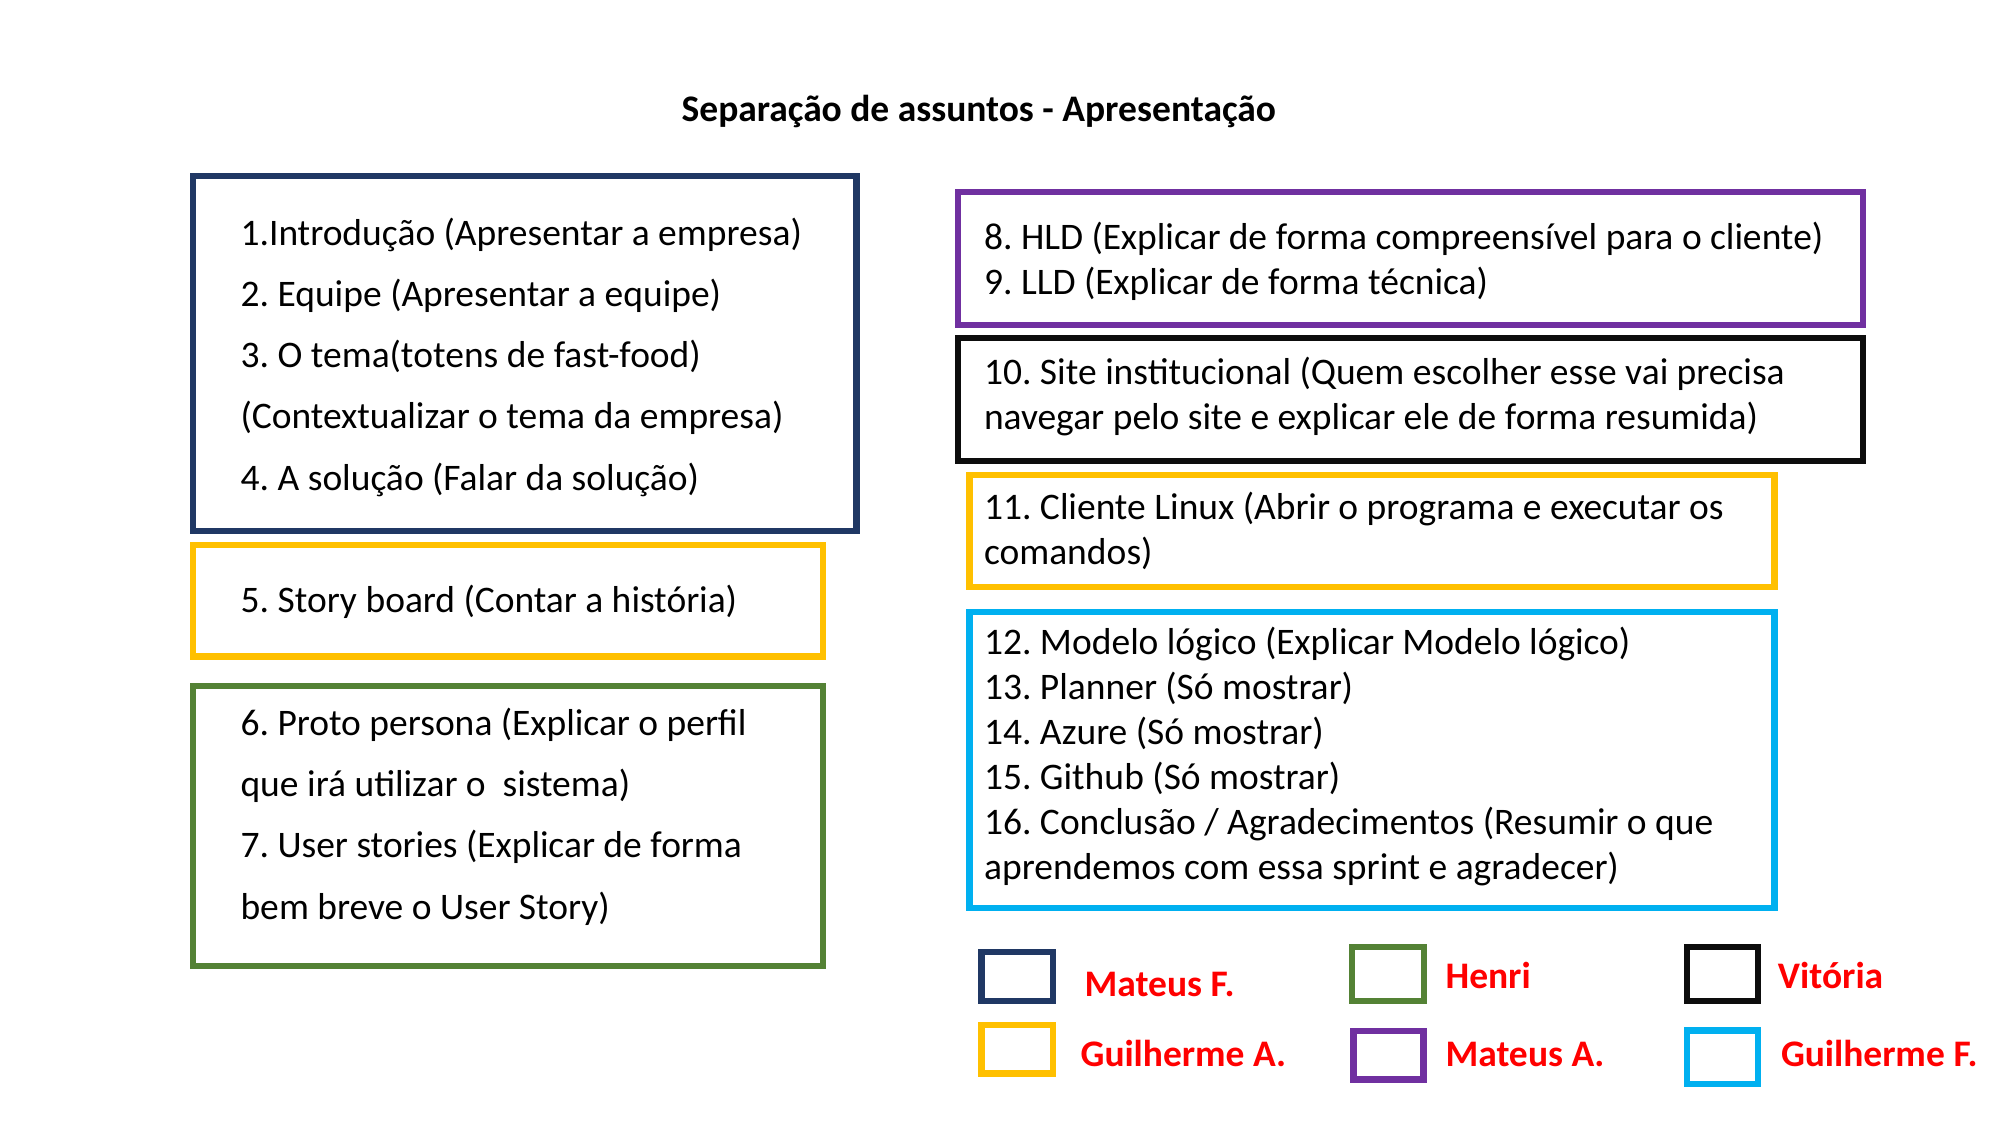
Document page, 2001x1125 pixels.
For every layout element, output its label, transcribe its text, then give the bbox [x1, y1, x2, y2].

text_box 8. HLD (Explicar de forma compreensível para o cliente) 9. LLD (Explicar de forma técnica) 10. Site institucional (Quem escolher esse vai precisa navegar pelo site e explicar ele de forma resumida) 11. Cliente Linux (Abrir o programa e executar os comandos) 12. Modelo lógico (Explicar Modelo lógico) 13. Planner (Só mostrar) 14. Azure (Só mostrar) 15. Github (Só mostrar) 16. Conclusão / Agradecimentos (Resumir o que aprendemos com essa sprint e agradecer) [969, 326, 1845, 337]
text_box Guilherme F. [1766, 1021, 2000, 1082]
text_box [192, 544, 824, 658]
text_box Mateus F. [1069, 951, 1266, 1012]
text_box [968, 611, 1775, 909]
subtitle 1.Introdução (Apresentar a empresa) 2. Equipe (Apresentar a equipe) 3. O tema(totens de fast-food) (Contextualizar o tema da empresa) 4. A solução (Falar da solução) 5. Story board (Contar a história) 6. Proto persona (Explicar o perfil que irá utilizar o sistema) 7. User stories (Explicar de forma bem breve o User Story) [225, 205, 1726, 1031]
text_box Separação de assuntos - Apresentação [666, 76, 1297, 137]
text_box [192, 175, 858, 532]
text_box [1686, 946, 1759, 1002]
text_box Guilherme A. [1065, 1021, 1305, 1082]
text_box [1351, 946, 1425, 1002]
text_box 8. HLD (Explicar de forma compreensível para o cliente) 9. LLD (Explicar de forma técnica) 10. Site institucional (Quem escolher esse vai precisa navegar pelo site e explicar ele de forma resumida) 11. Cliente Linux (Abrir o programa e executar os comandos) 12. Modelo lógico (Explicar Modelo lógico) 13. Planner (Só mostrar) 14. Azure (Só mostrar) 15. Github (Só mostrar) 16. Conclusão / Agradecimentos (Resumir o que aprendemos com essa sprint e agradecer) [969, 462, 1845, 940]
text_box [981, 1024, 1054, 1075]
text_box [968, 474, 1775, 588]
text_box Mateus A. [1430, 1021, 1628, 1082]
text_box Vitória [1763, 943, 1960, 1004]
text_box [1352, 1030, 1425, 1081]
text_box [981, 951, 1054, 1002]
text_box [1686, 1030, 1759, 1085]
text_box [957, 337, 1864, 462]
text_box Henri [1430, 943, 1628, 1004]
text_box [192, 685, 824, 967]
text_box [957, 191, 1864, 326]
